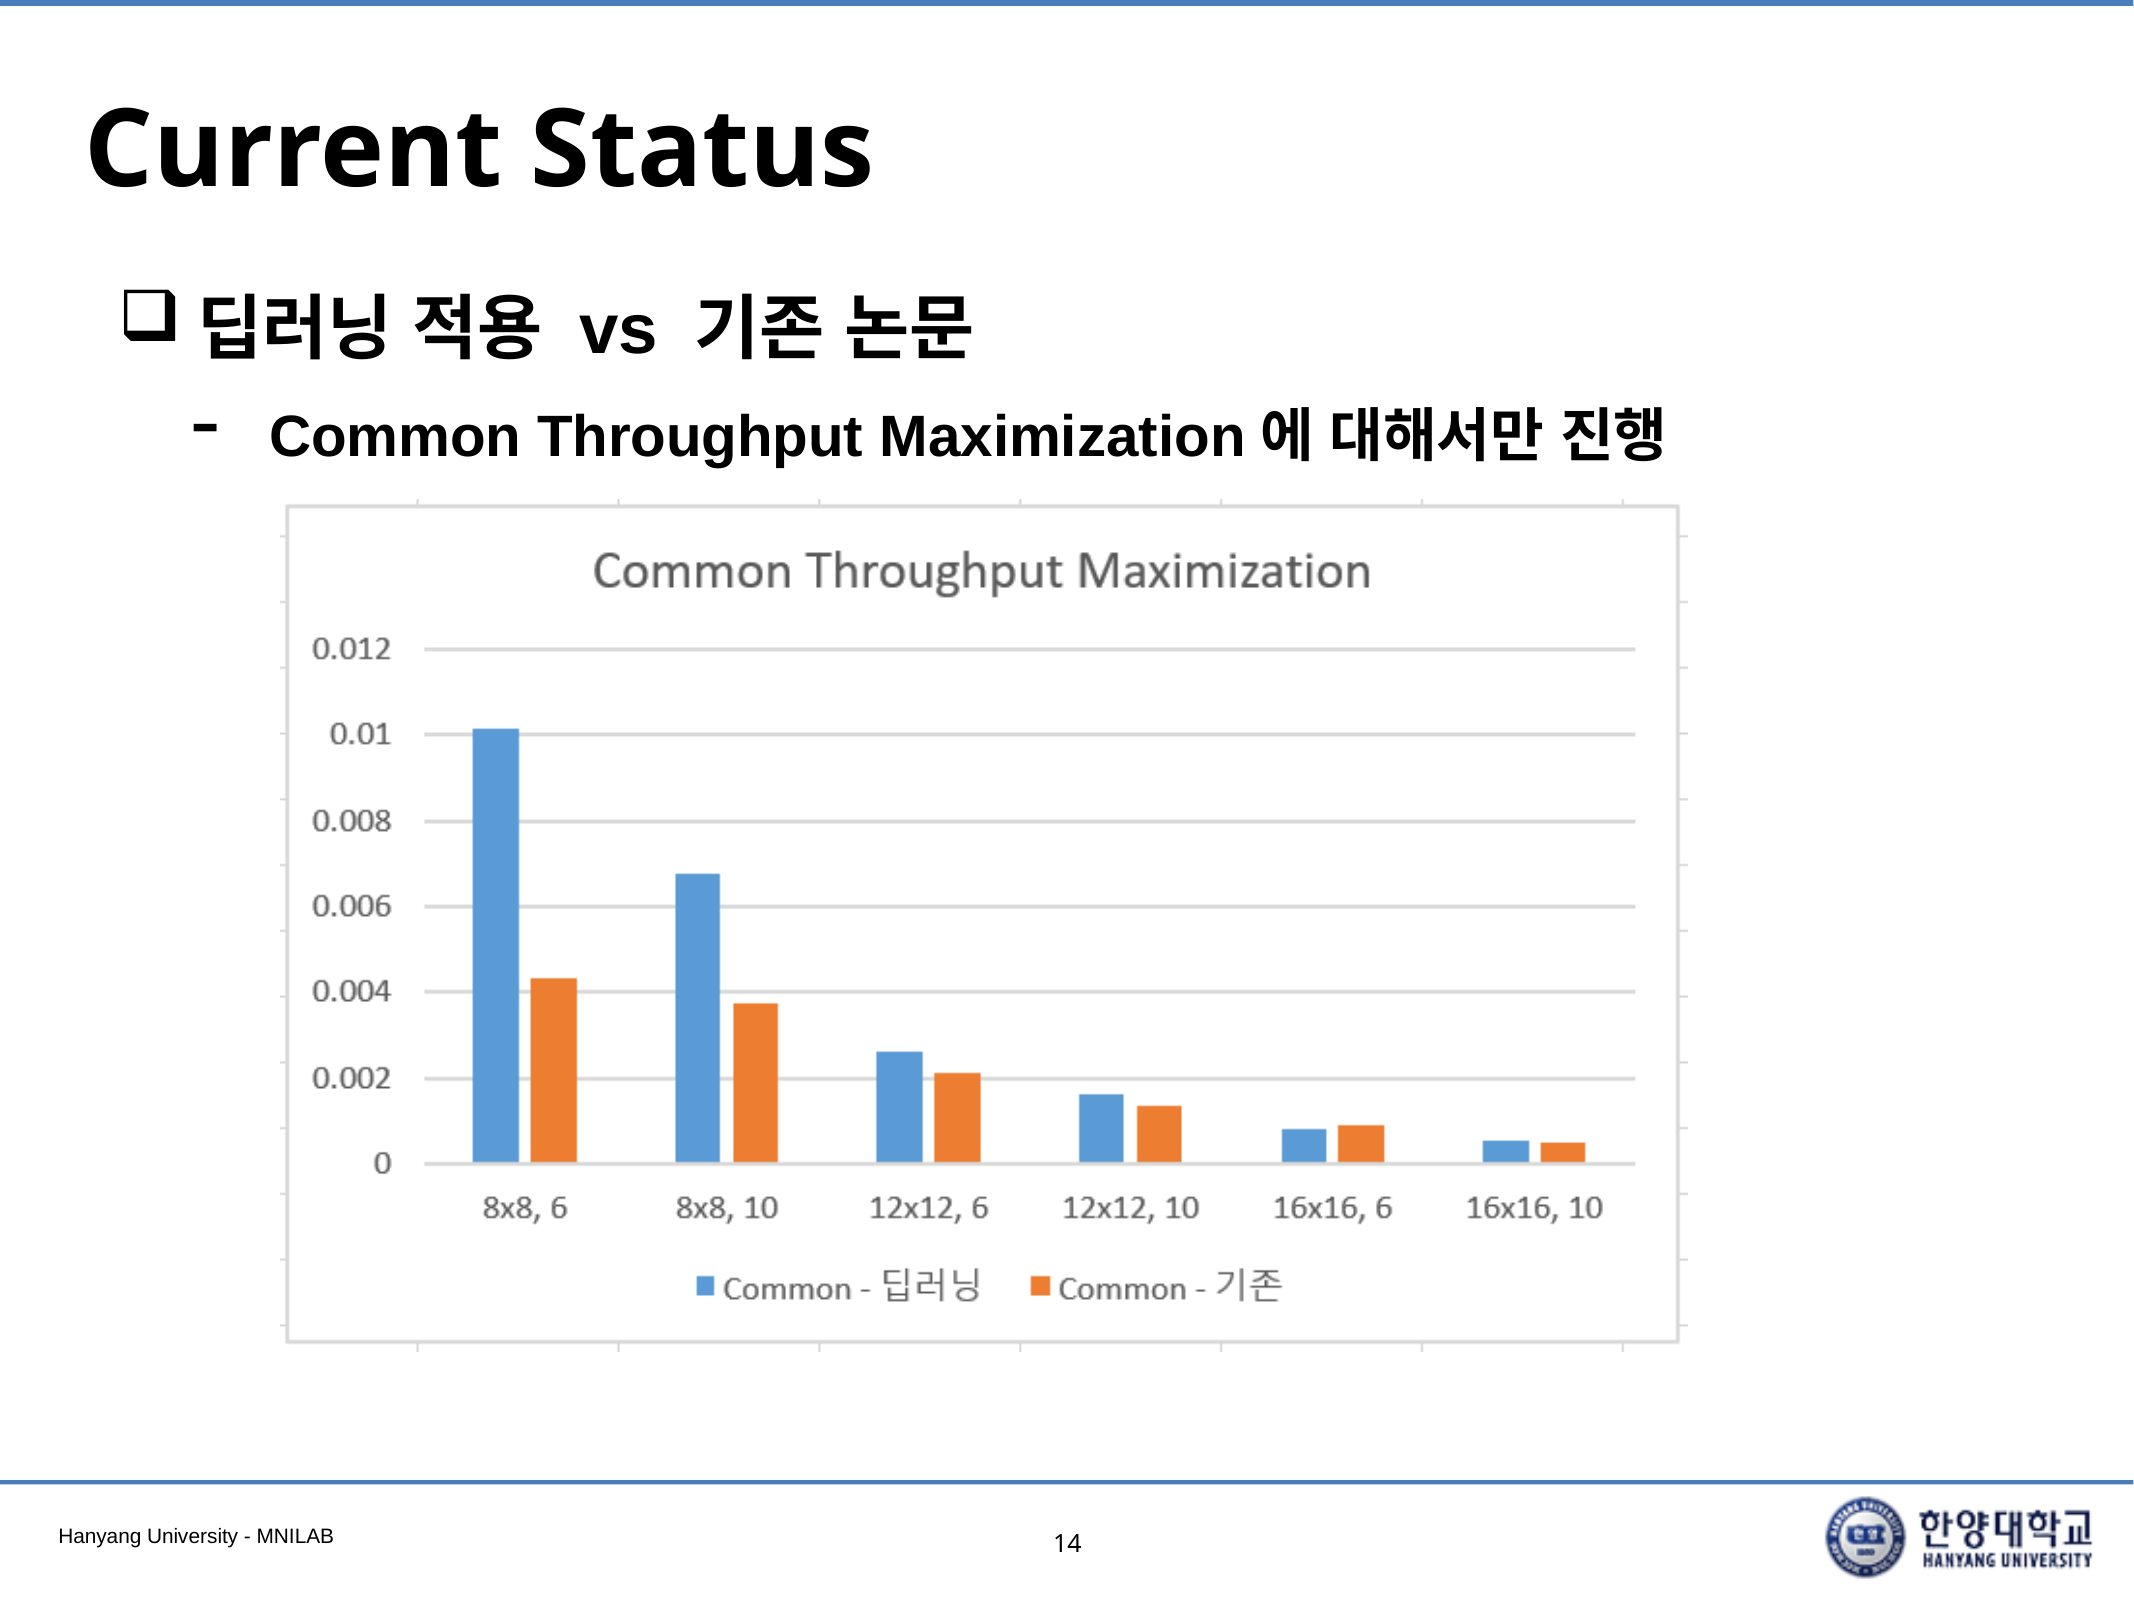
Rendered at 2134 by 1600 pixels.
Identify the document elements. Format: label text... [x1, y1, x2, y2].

picture [280, 499, 1688, 1352]
title Current Status [75, 41, 2058, 245]
list 딥러닝 적용 vs 기존 논문 Common Throughput Maximization에 대해서만 진행 [109, 256, 2113, 501]
slide_number 14 [1037, 1518, 1098, 1567]
picture [1797, 1495, 2128, 1581]
